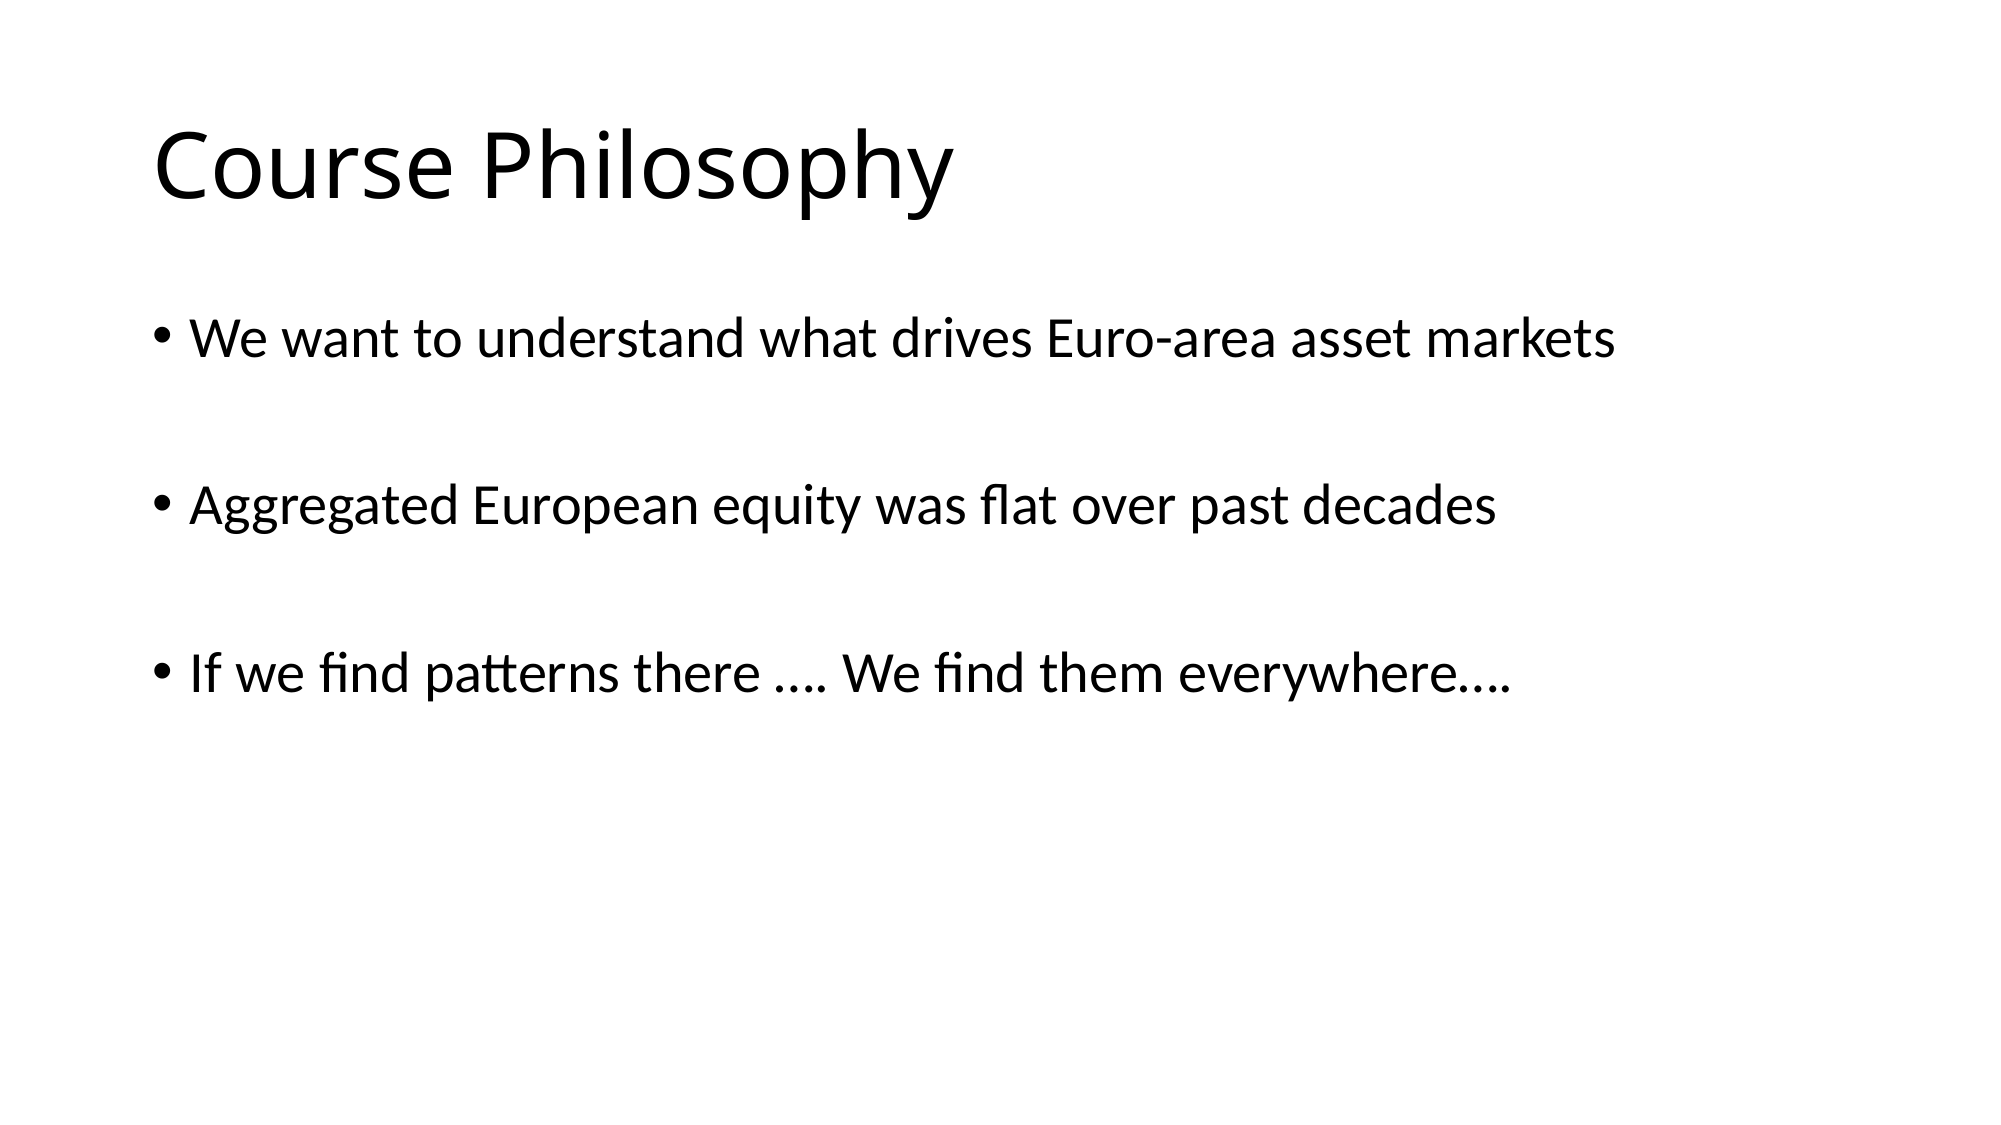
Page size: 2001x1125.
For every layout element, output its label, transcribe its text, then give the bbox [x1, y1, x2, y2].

list We want to understand what drives Euro-area asset markets Aggregated European equity was flat over past decades If we find patterns there …. We find them everywhere…. [137, 299, 1863, 1014]
title Course Philosophy [137, 59, 1863, 278]
